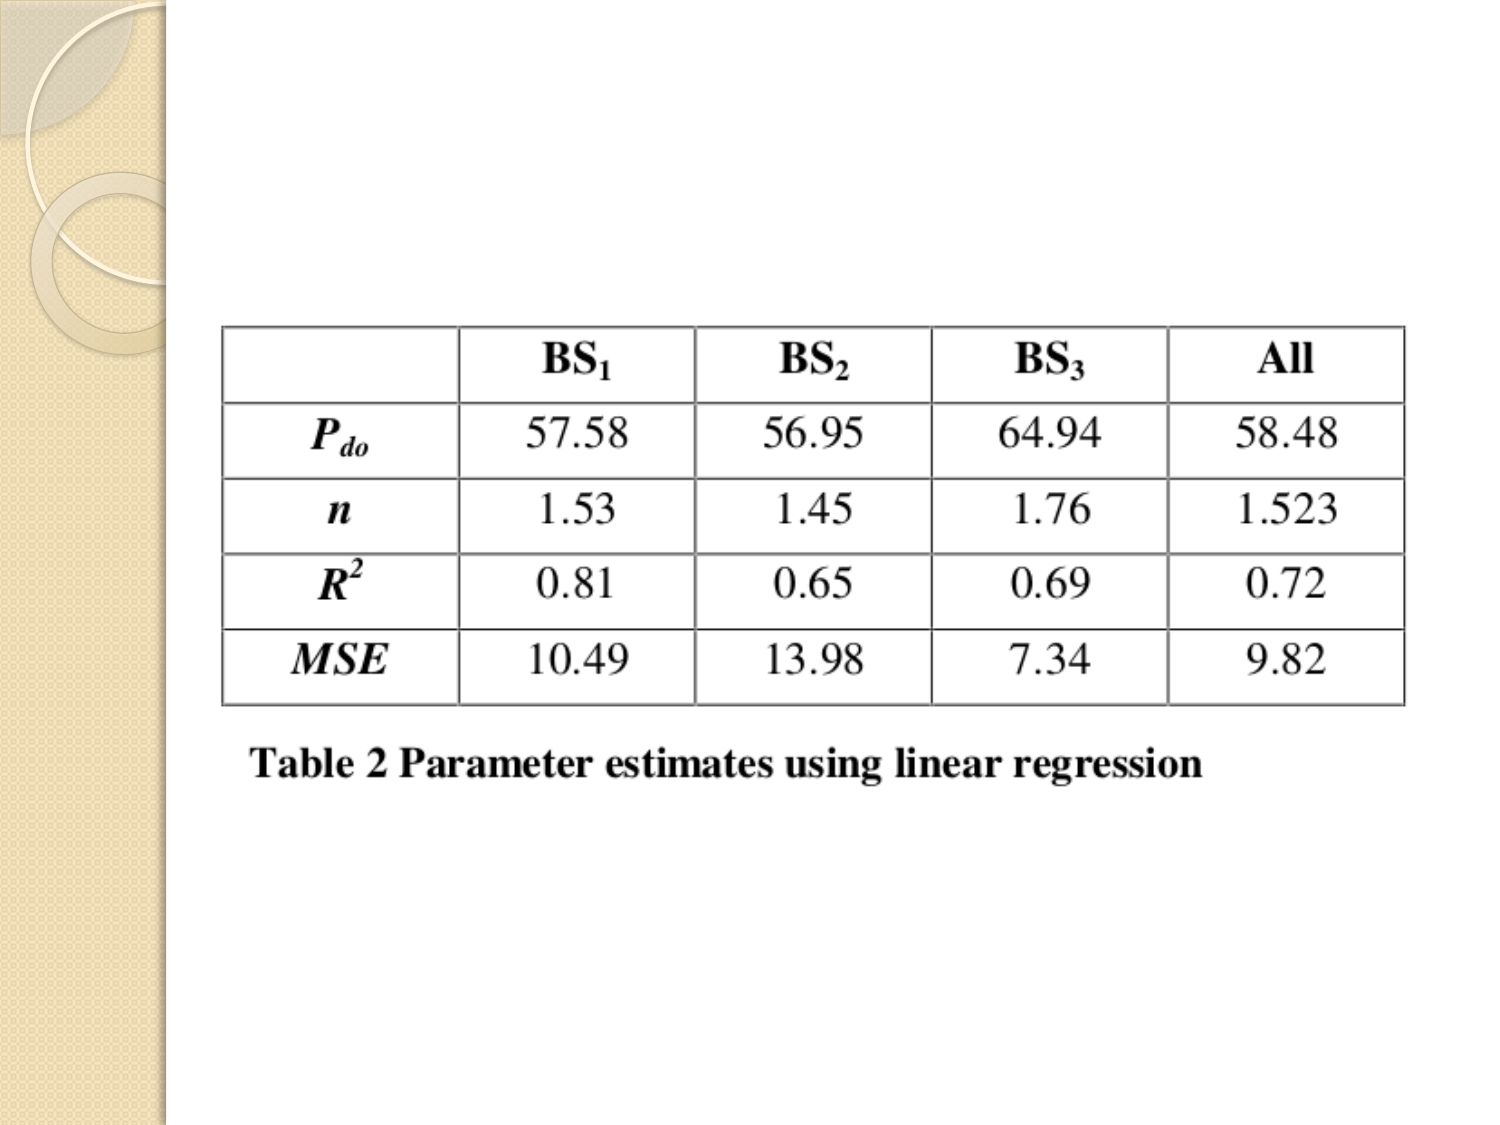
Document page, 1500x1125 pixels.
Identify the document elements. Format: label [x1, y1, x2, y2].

list [199, 299, 1431, 793]
